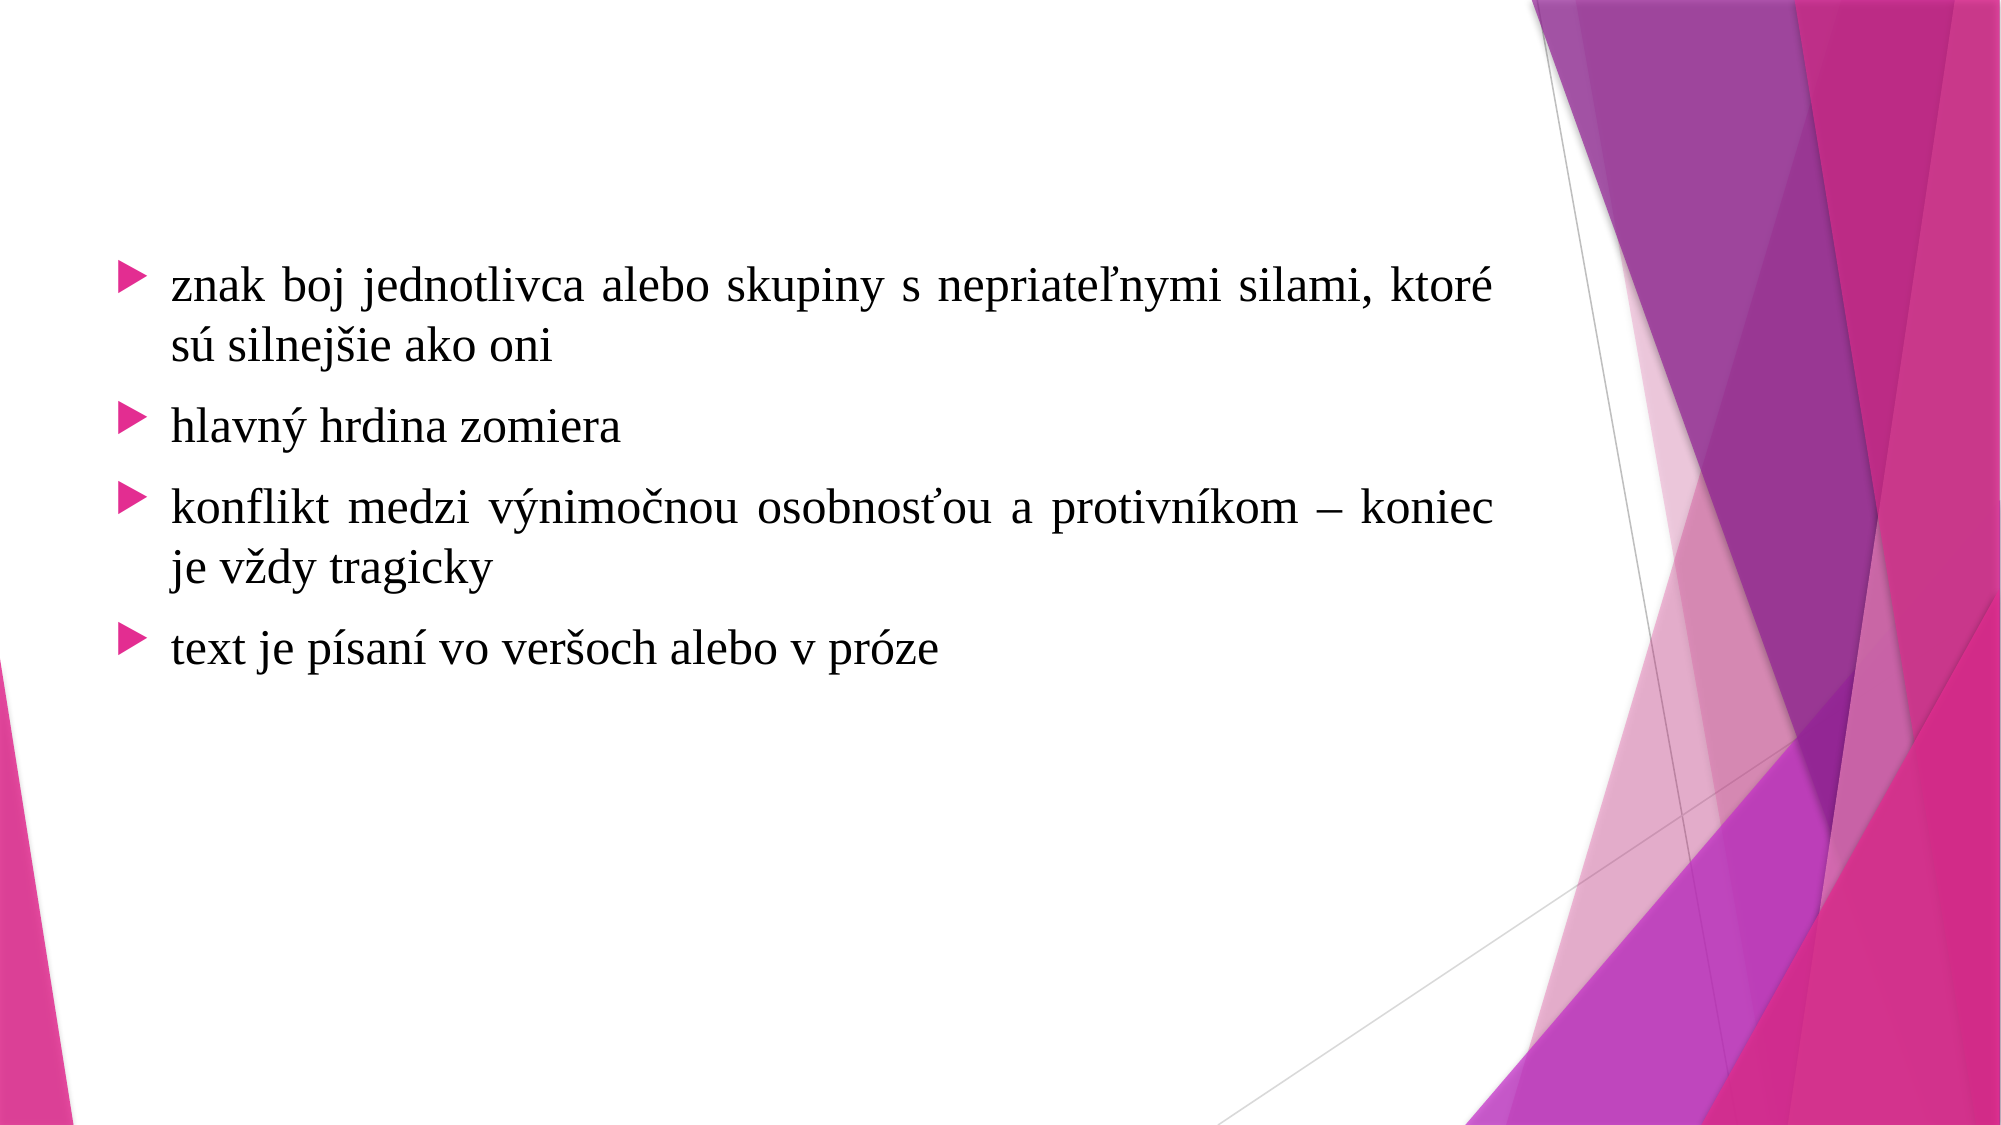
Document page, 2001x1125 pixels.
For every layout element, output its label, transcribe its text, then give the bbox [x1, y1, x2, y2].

list znak boj jednotlivca alebo skupiny s nepriateľnymi silami, ktoré sú silnejšie ako oni hlavný hrdina zomiera konflikt medzi výnimočnou osobnosťou a protivníkom – koniec je vždy tragicky text je písaní vo veršoch alebo v próze [99, 244, 1510, 881]
